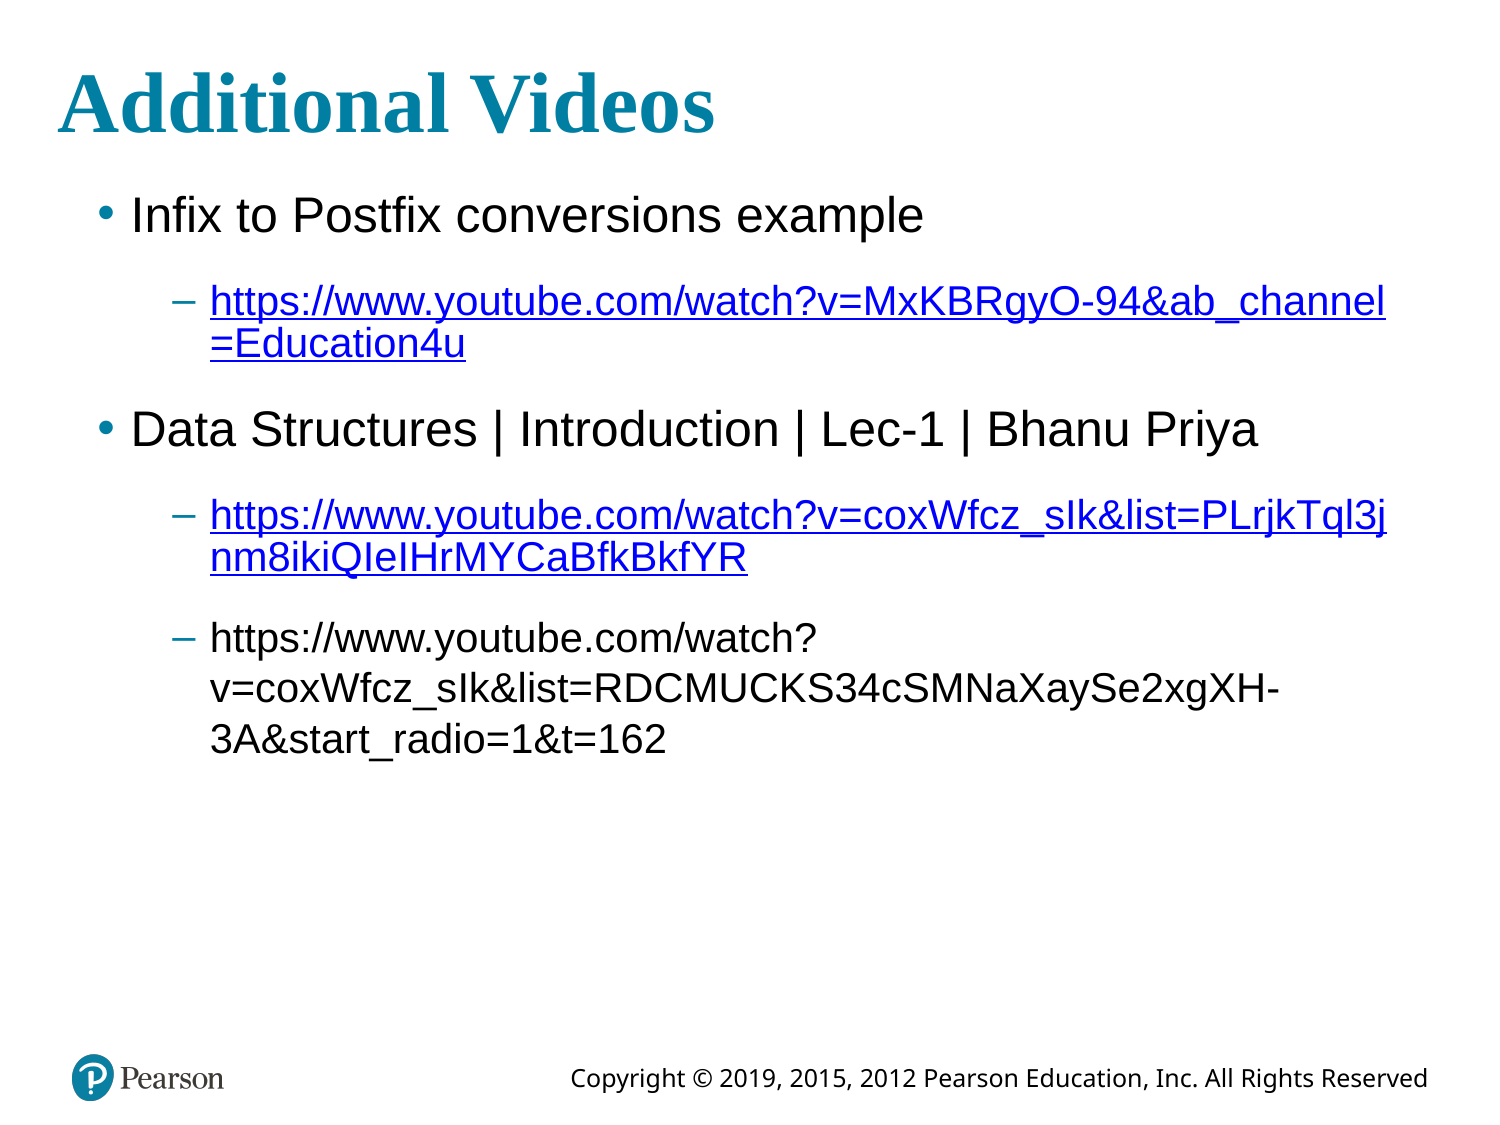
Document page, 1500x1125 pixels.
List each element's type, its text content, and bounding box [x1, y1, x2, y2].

title Additional Videos [41, 30, 1440, 166]
picture [98, 1054, 224, 1101]
picture [80, 1063, 106, 1088]
picture [72, 1054, 88, 1070]
picture [72, 1087, 83, 1101]
list Infix to Postfix conversions example https://www.youtube.com/watch?v=MxKBRgyO-94&ab_channel=Education4u Data Structures | Introduction | Lec-1 | Bhanu Priya https://www.youtube.com/watch?v=coxWfcz_sIk&list=PLrjkTql3jnm8ikiQIeIHrMYCaBfkBkfYR https://www.youtube.com/watch?v=coxWfcz_sIk&list=RDCMUCKS34cSMNaXaySe2xgXH-3A&start_radio=1&t=162 [65, 167, 1417, 1034]
